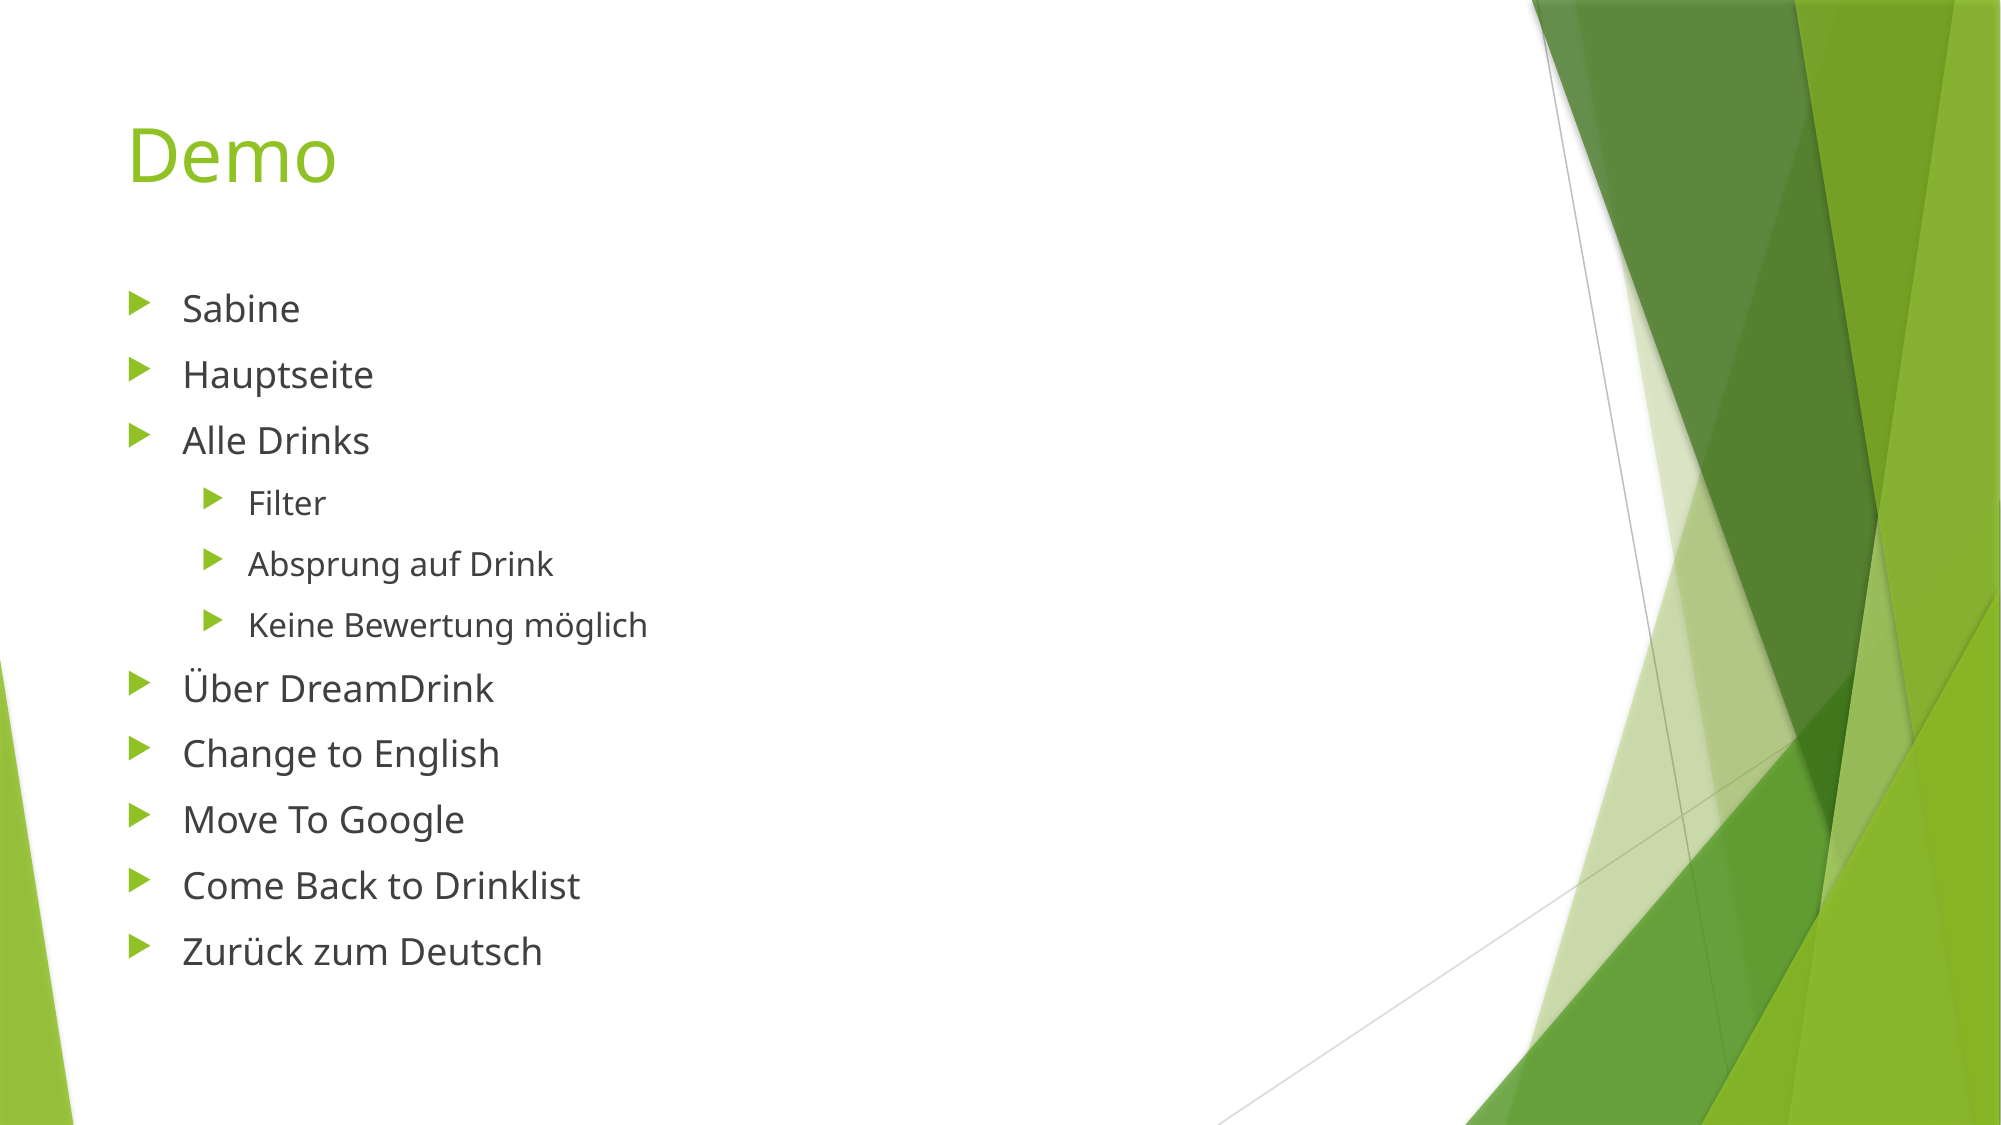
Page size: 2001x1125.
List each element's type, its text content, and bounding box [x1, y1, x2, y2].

title Demo [111, 99, 1522, 277]
list Sabine Hauptseite Alle Drinks Filter Absprung auf Drink Keine Bewertung möglich Über DreamDrink Change to English Move To Google Come Back to Drinklist Zurück zum Deutsch [111, 277, 1522, 1038]
